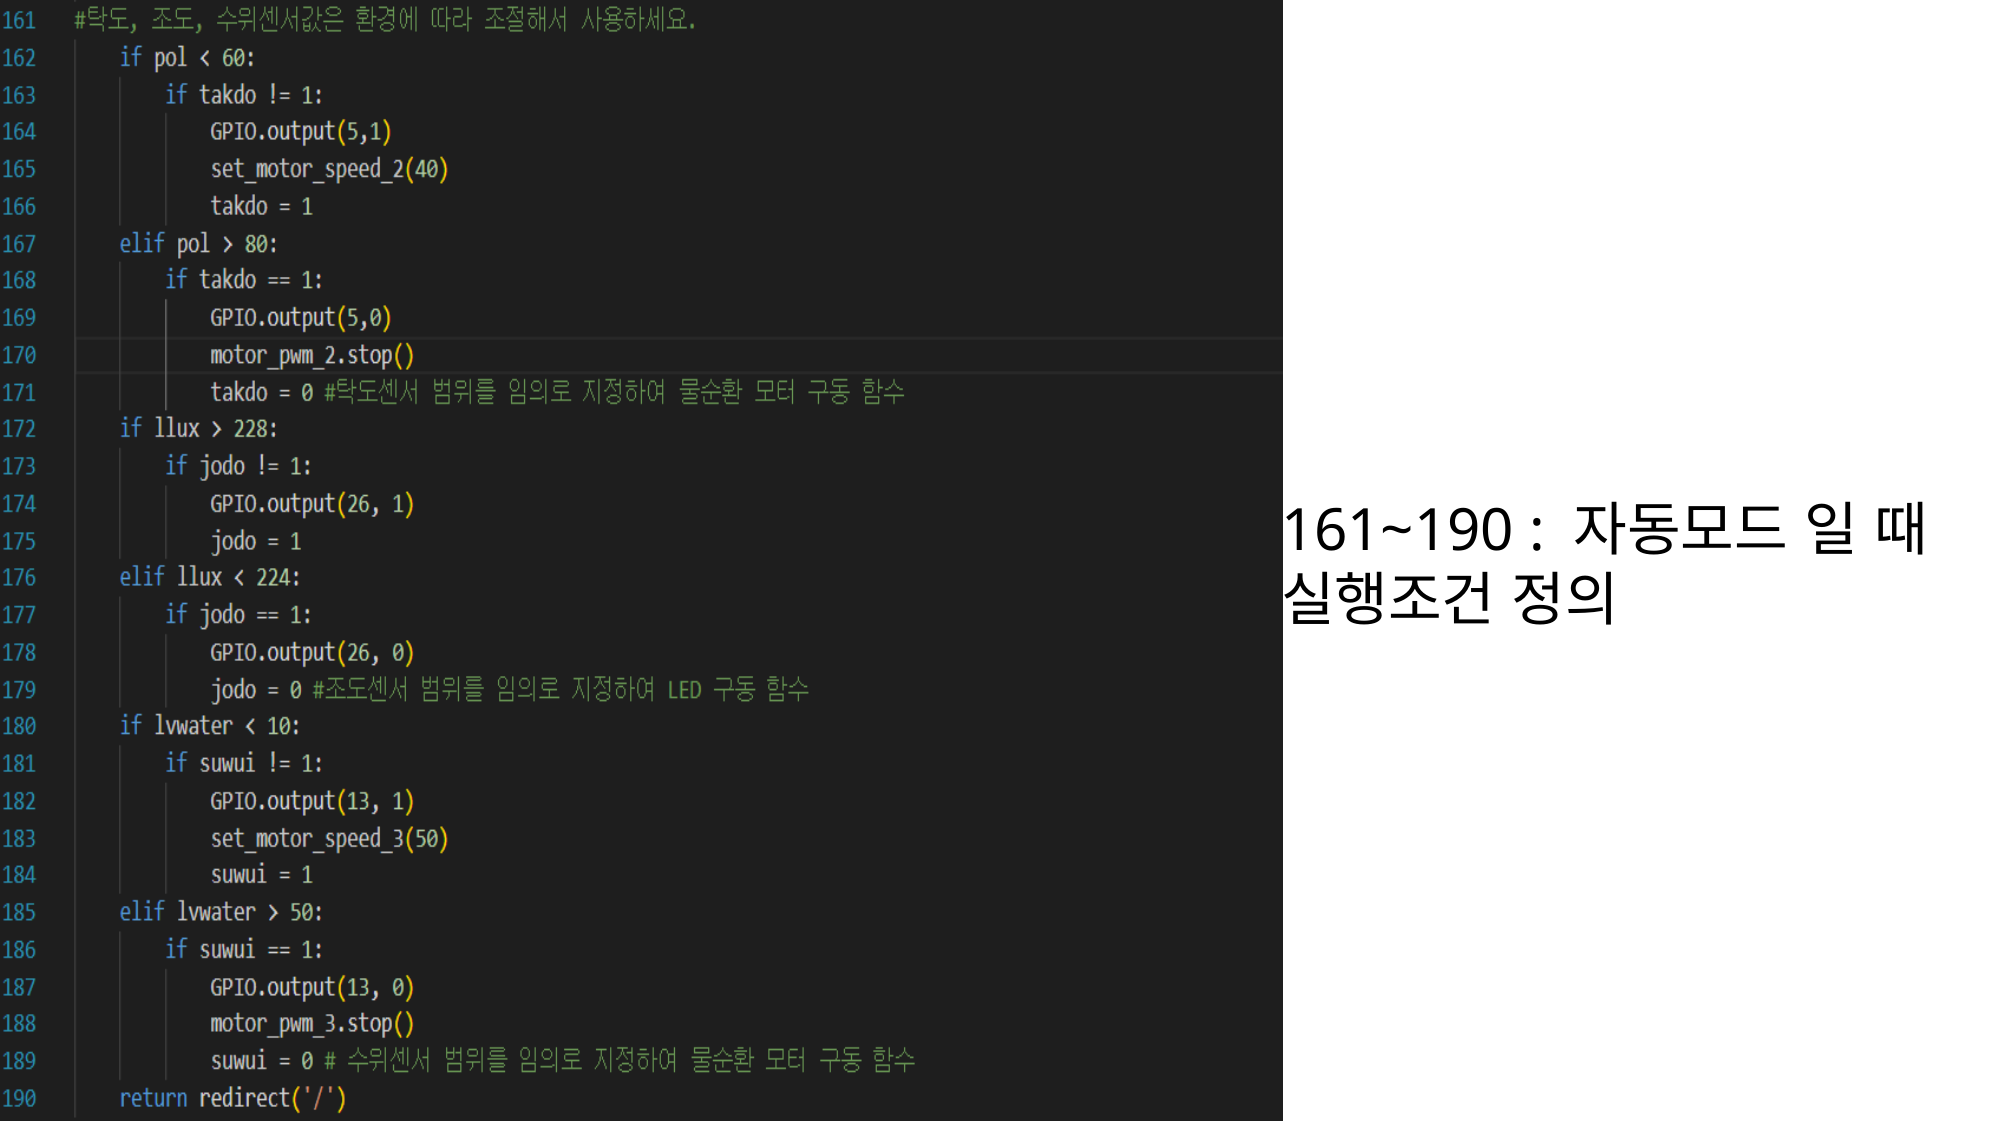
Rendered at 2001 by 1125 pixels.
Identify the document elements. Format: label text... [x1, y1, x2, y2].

picture [0, 0, 1283, 1121]
list 161~190 : 자동모드 일 때 실행조건 정의 [1266, 0, 2000, 1125]
